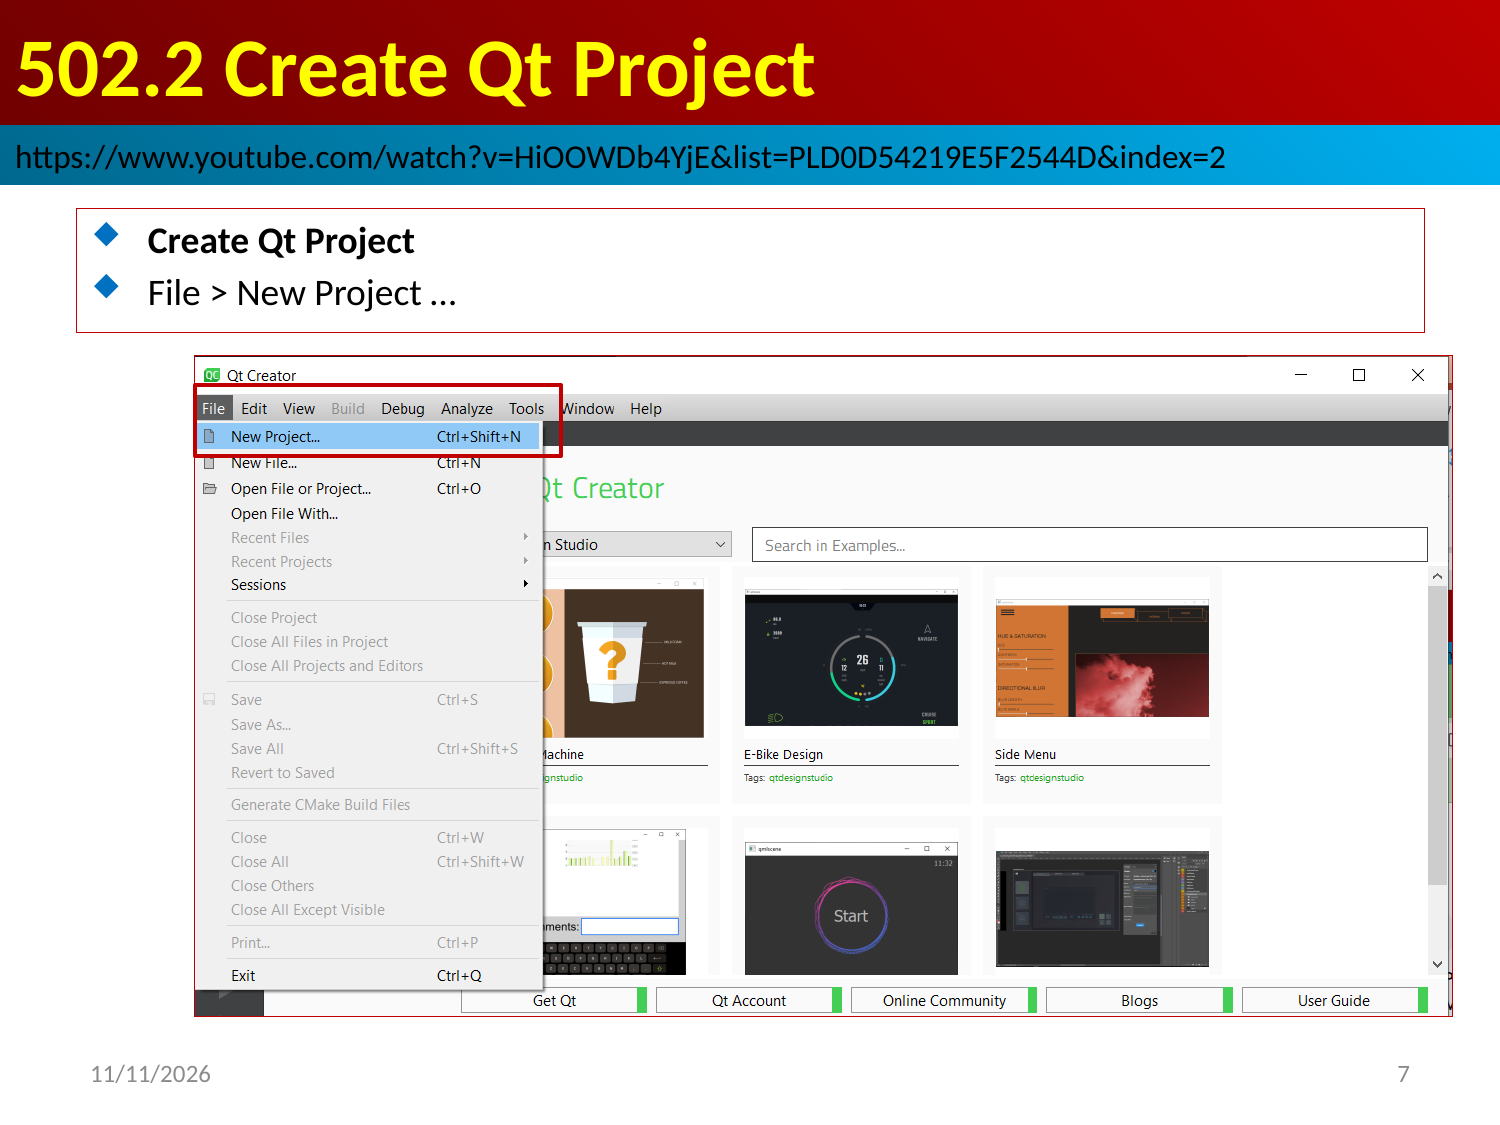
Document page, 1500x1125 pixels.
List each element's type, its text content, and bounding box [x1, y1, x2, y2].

title 502.2 Create Qt Project [0, 0, 1500, 125]
subtitle Create Qt Project File > New Project … [76, 208, 1425, 333]
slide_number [75, 1042, 425, 1103]
picture [194, 355, 1453, 1018]
slide_number 7 [1074, 1042, 1425, 1103]
text_box https://www.youtube.com/watch?v=HiOOWDb4YjE&list=PLD0D54219E5F2544D&index=2 [0, 125, 1500, 185]
